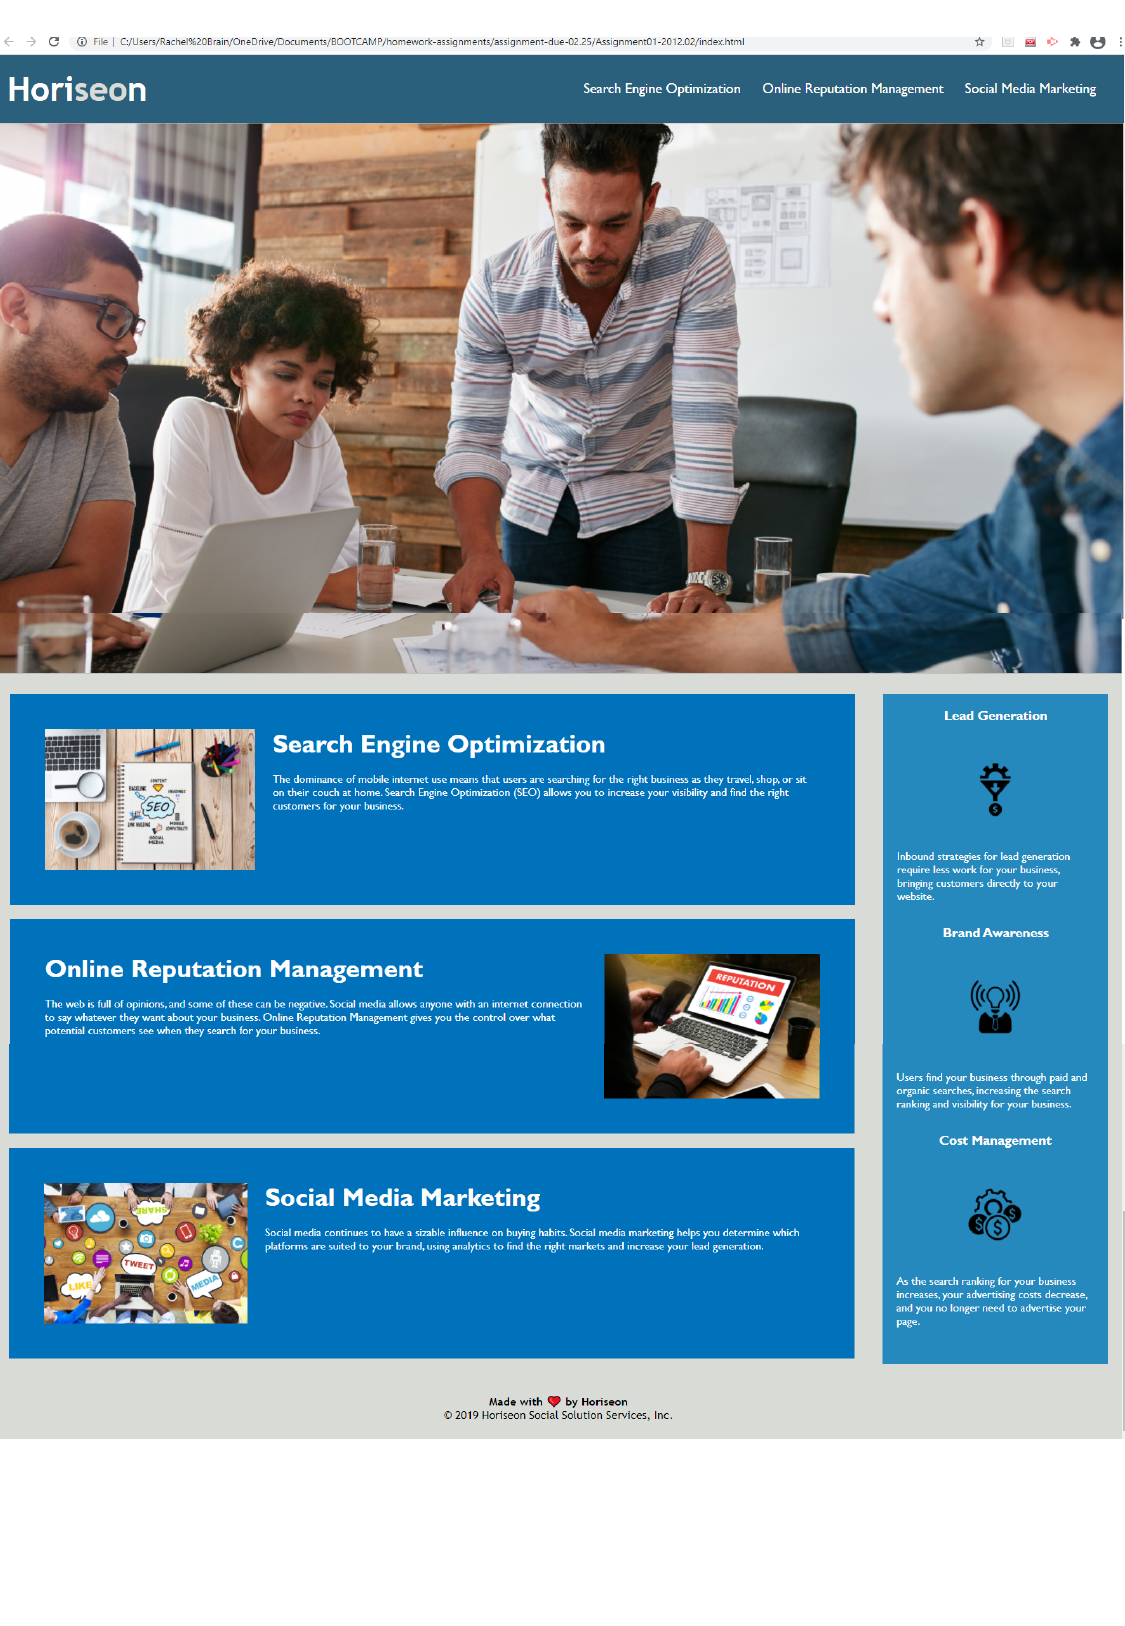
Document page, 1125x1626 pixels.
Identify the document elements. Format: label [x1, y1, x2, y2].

picture [0, 37, 1125, 1439]
